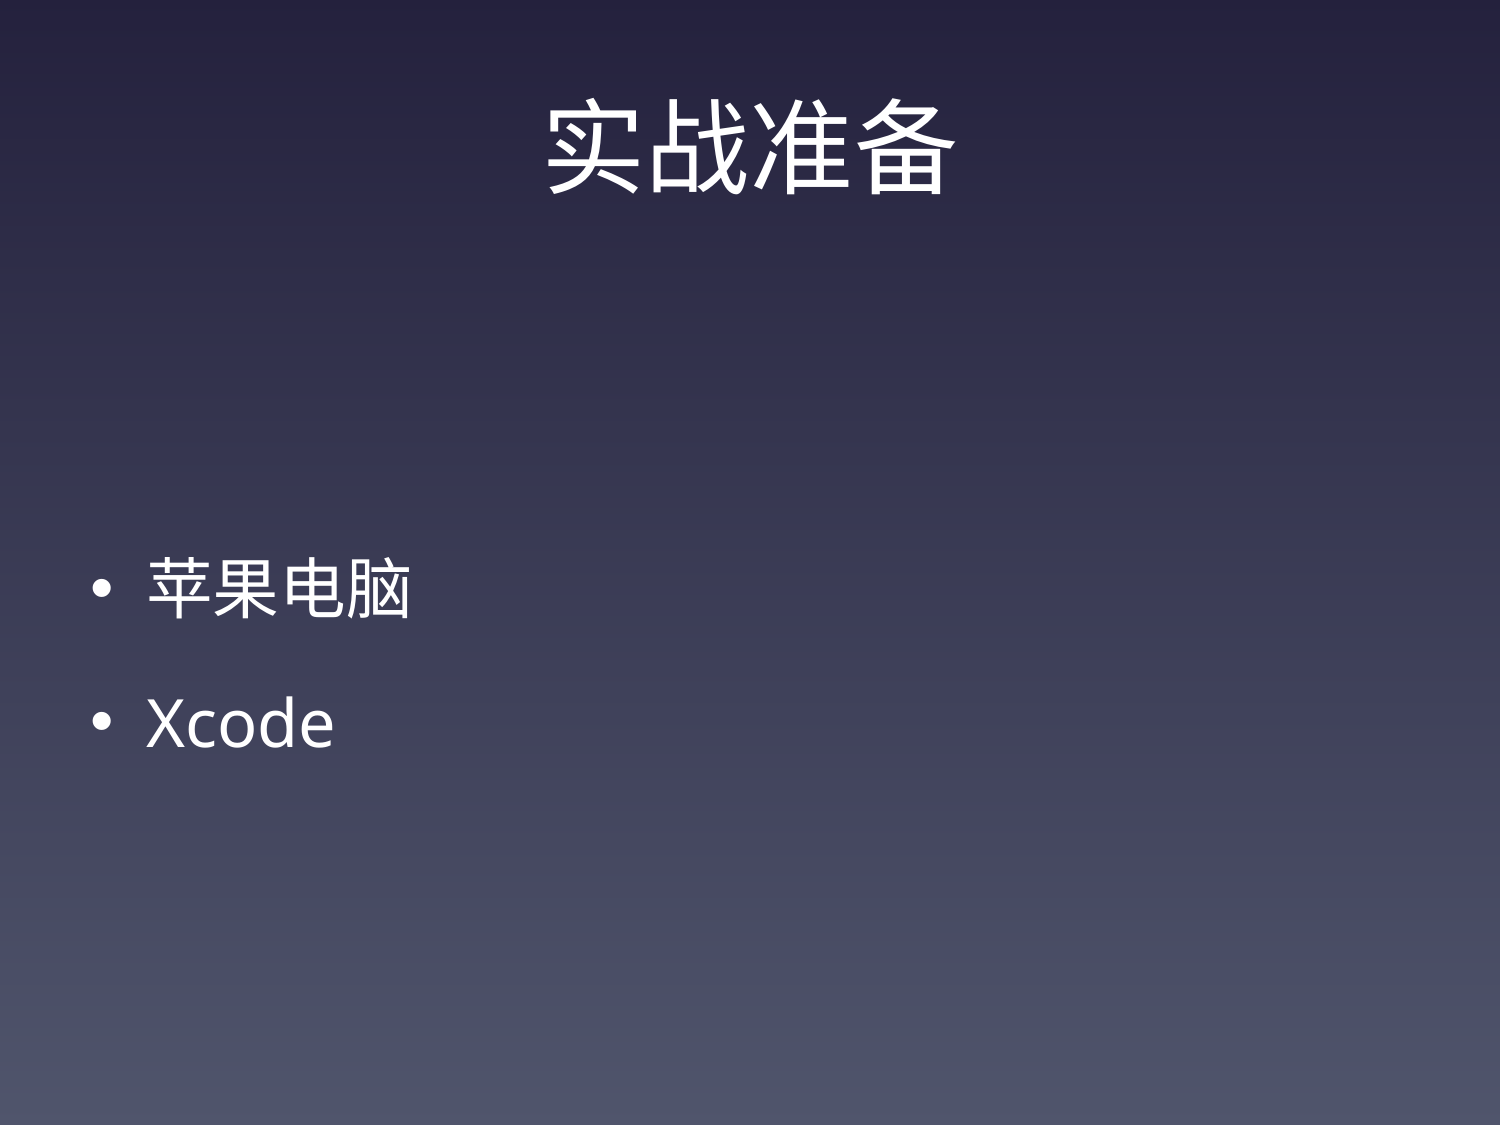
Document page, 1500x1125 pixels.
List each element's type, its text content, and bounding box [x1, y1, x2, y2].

list 苹果电脑 Xcode [75, 262, 1425, 1005]
title 实战准备 [75, 75, 1425, 262]
